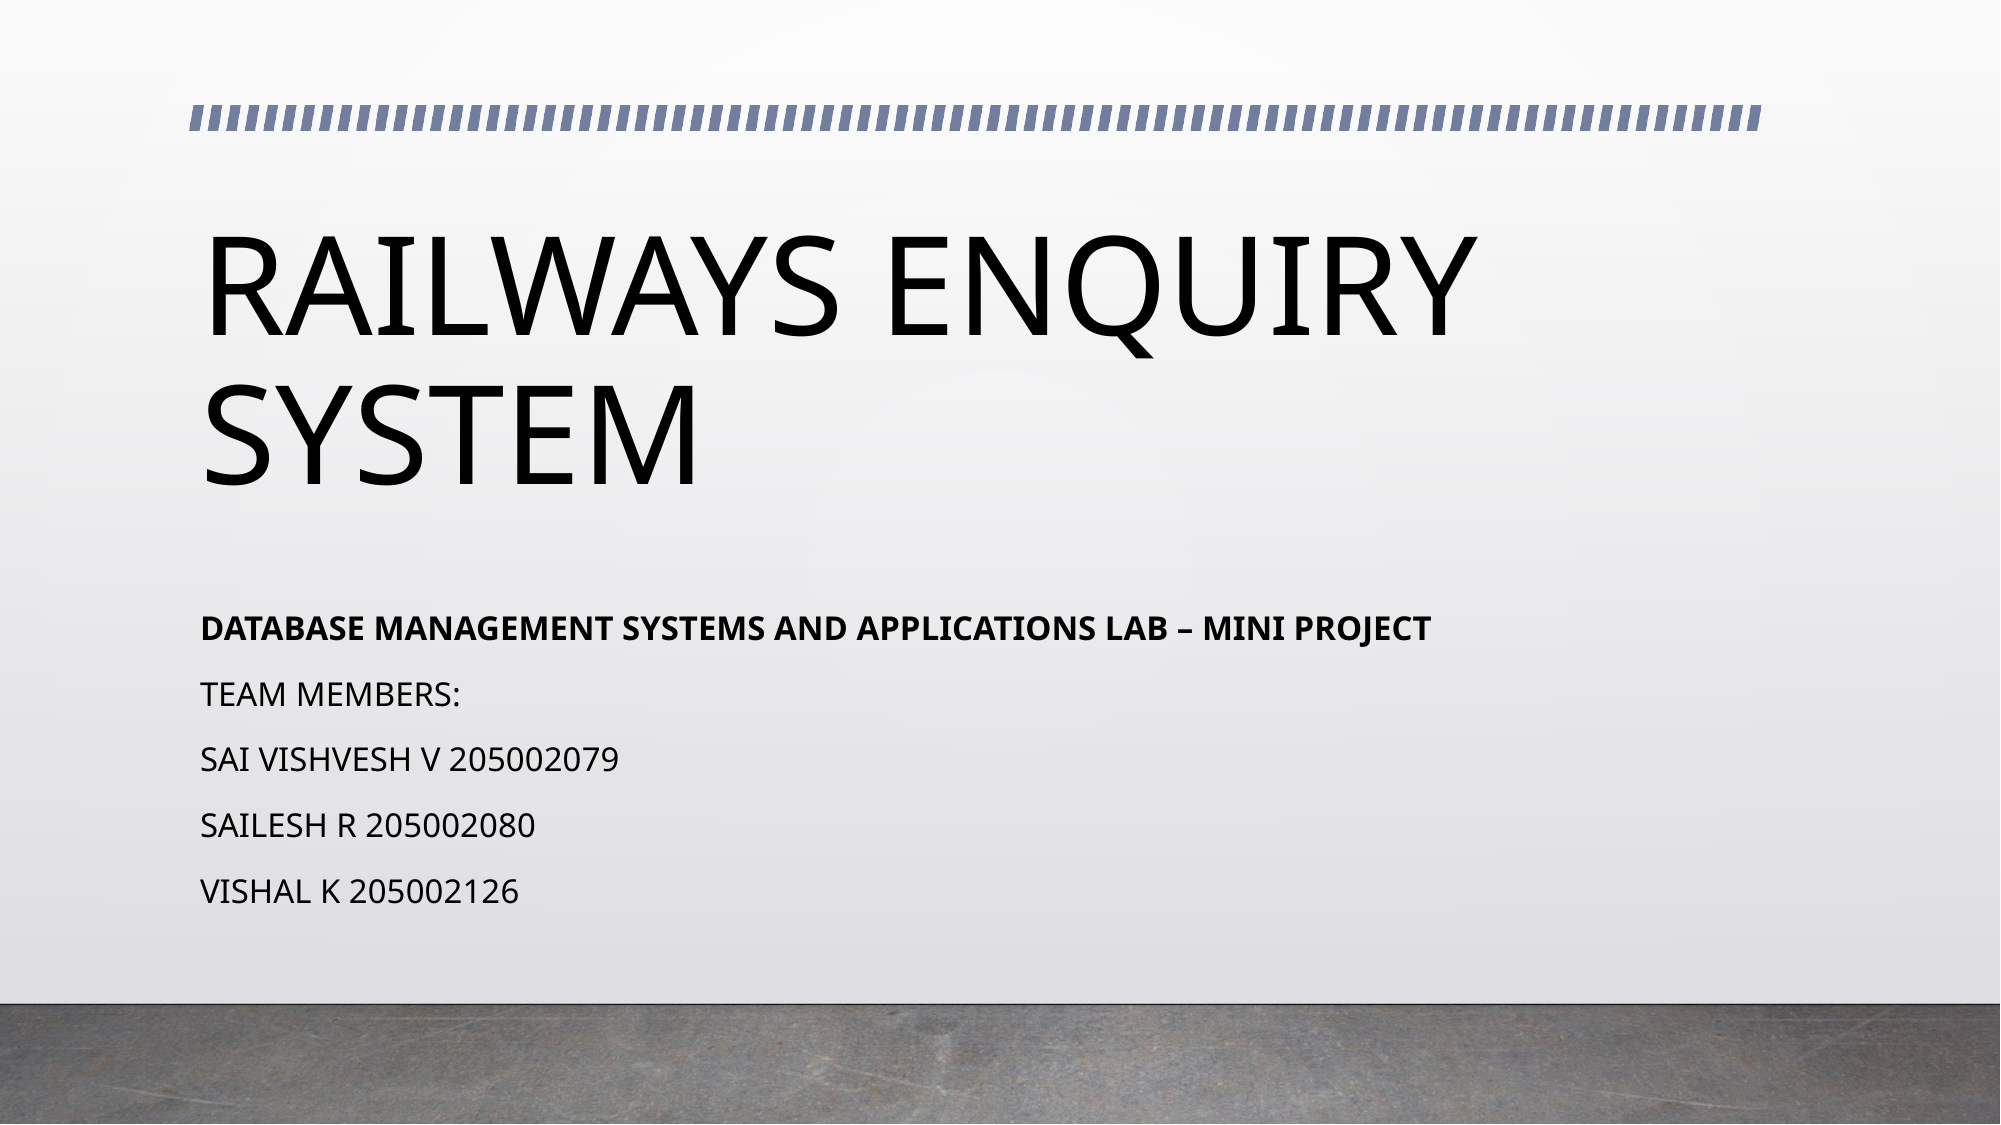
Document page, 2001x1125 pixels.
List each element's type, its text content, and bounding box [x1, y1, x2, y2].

picture [0, 1004, 2000, 1124]
title RAILWAYS ENQUIRY SYSTEM [185, 155, 1602, 515]
subtitle DATABASE MANAGEMENT SYSTEMS AND APPLICATIONS LAB – MINI PROJECT TEAM MEMBERS: SAI VISHVESH V 205002079 SAILESH R 205002080 VISHAL K 205002126 [185, 584, 1602, 930]
